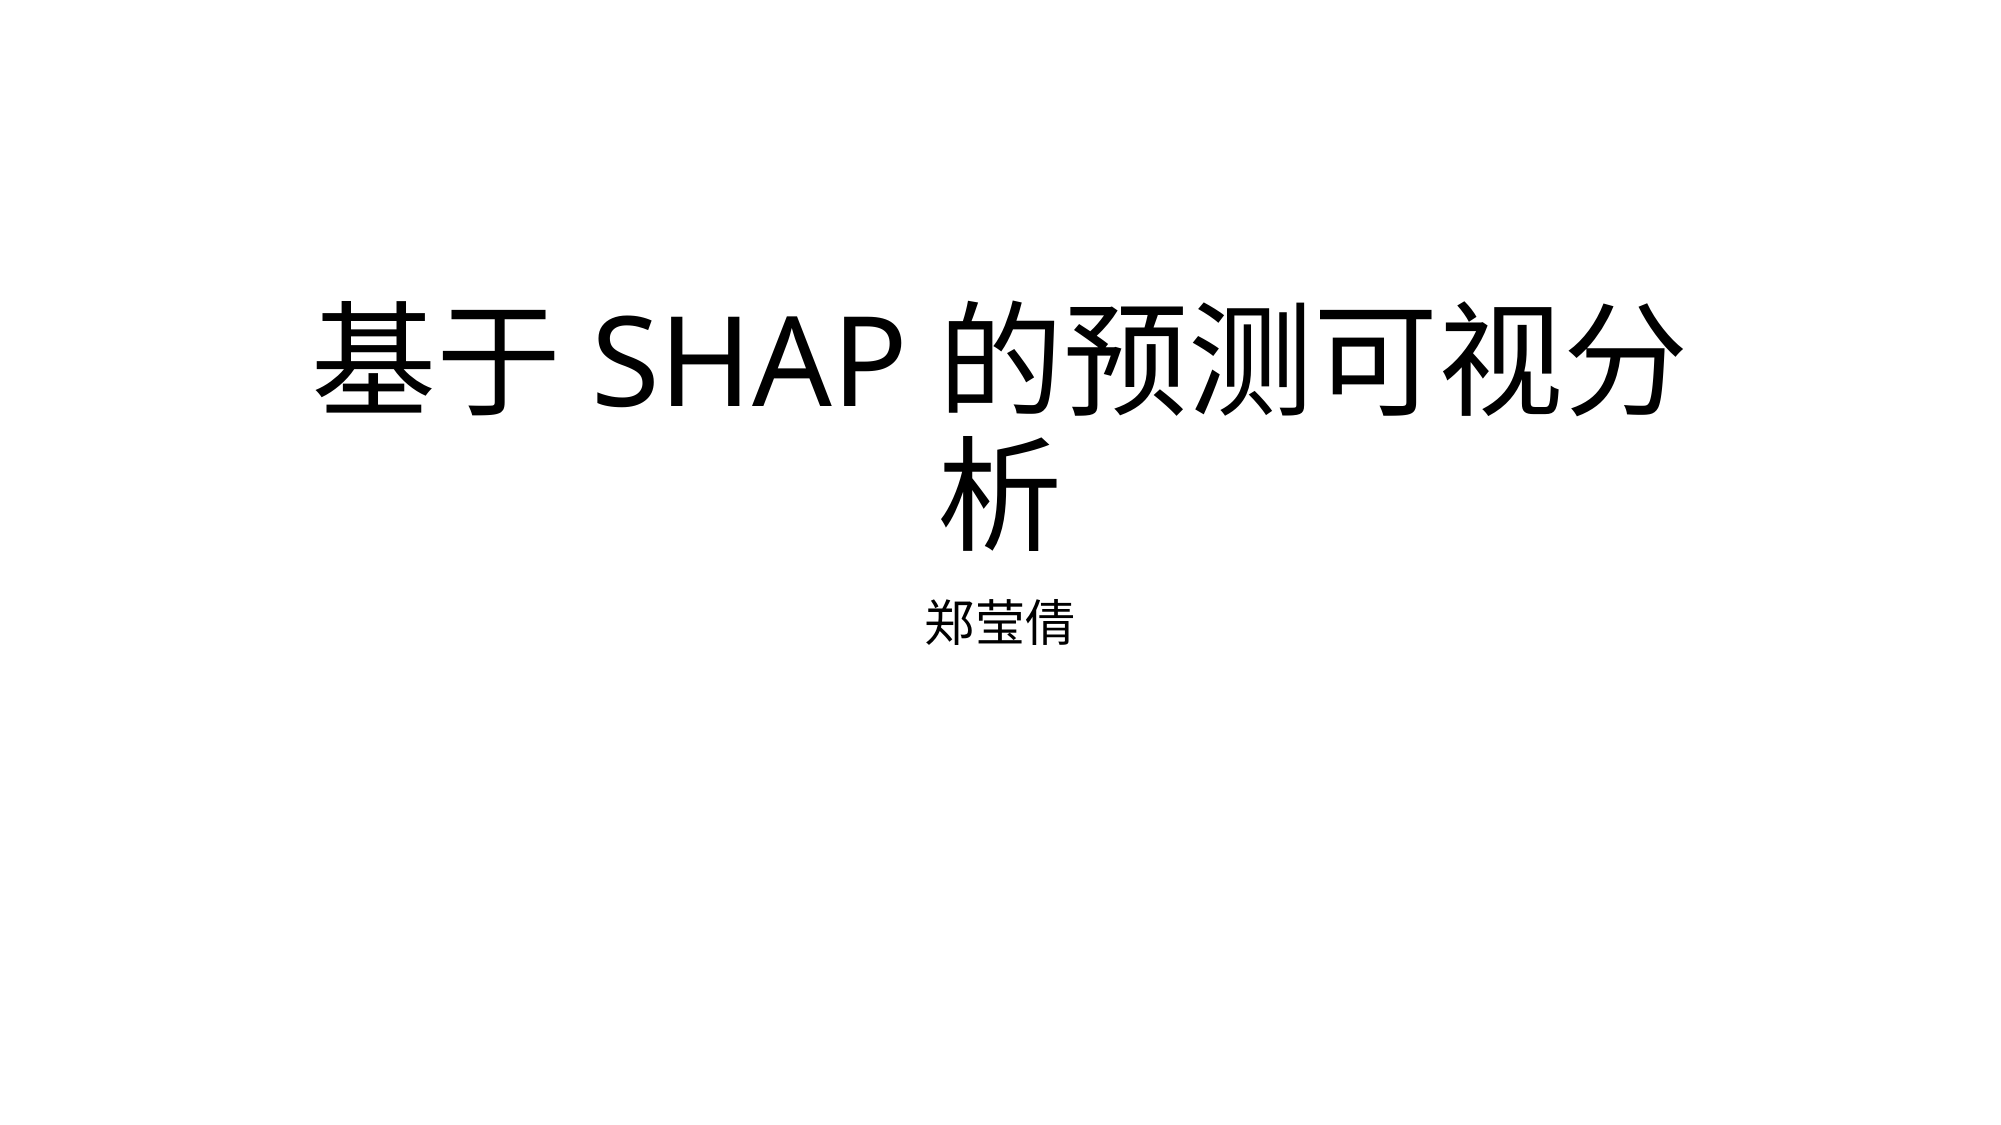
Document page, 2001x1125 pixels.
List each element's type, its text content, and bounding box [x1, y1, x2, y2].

subtitle 郑莹倩 [249, 590, 1750, 863]
title 基于SHAP的预测可视分析 [249, 184, 1750, 576]
